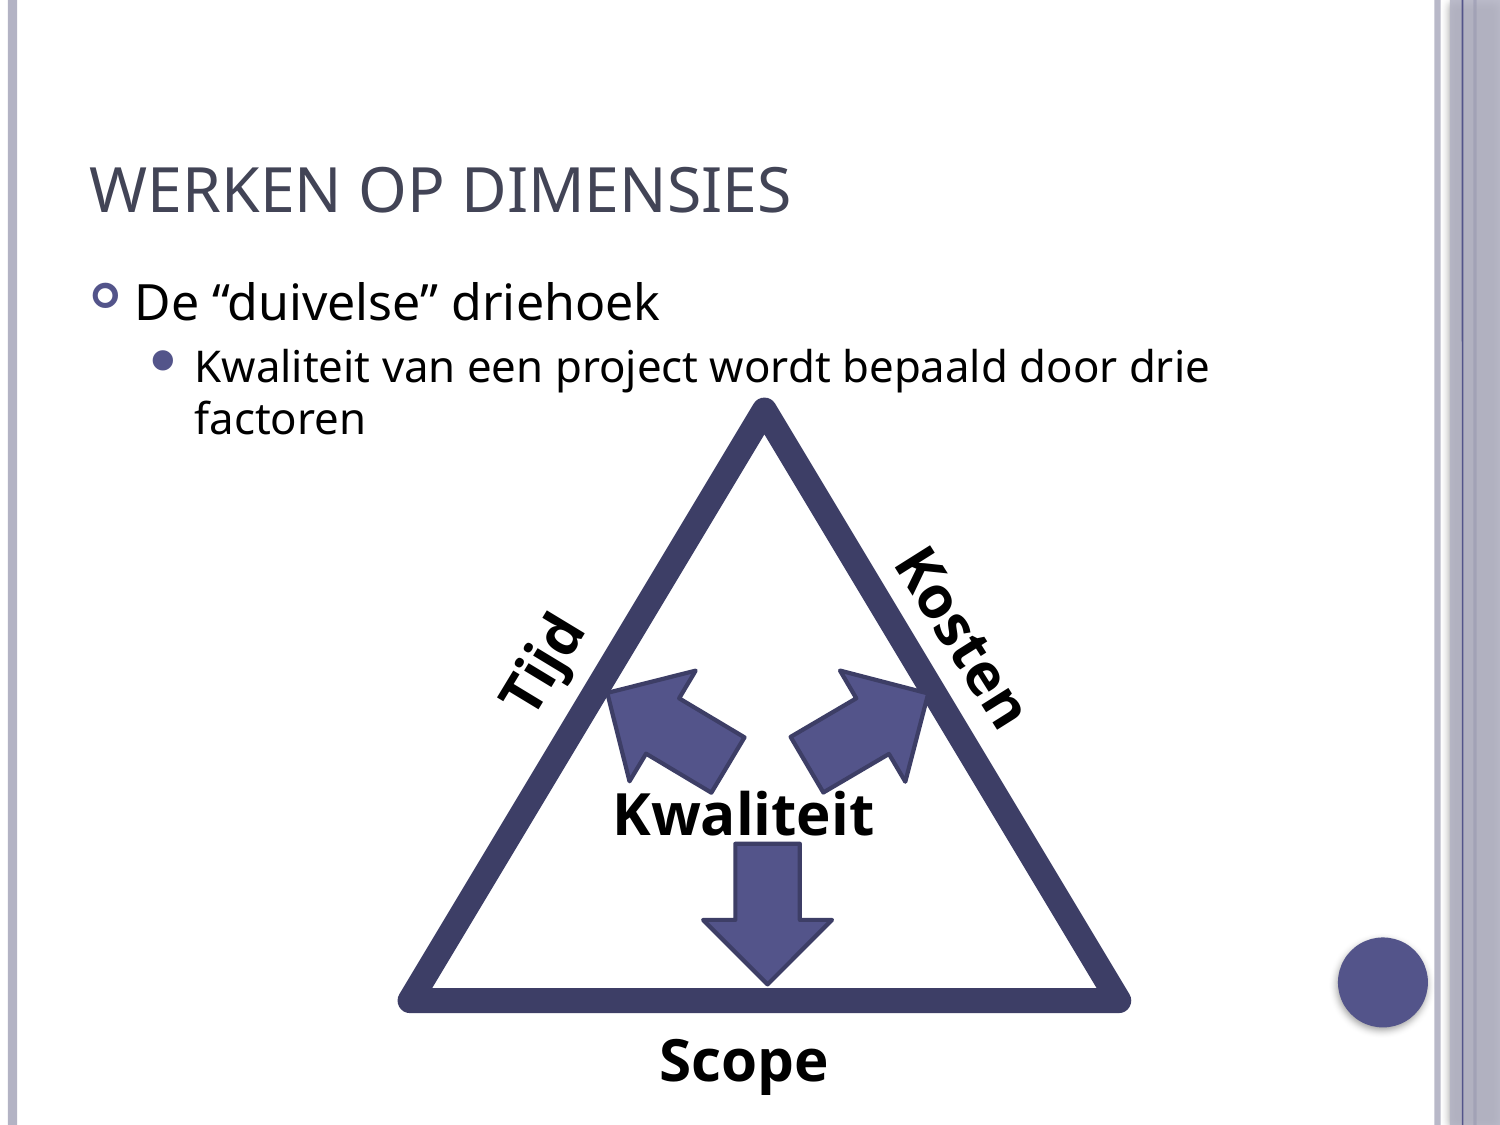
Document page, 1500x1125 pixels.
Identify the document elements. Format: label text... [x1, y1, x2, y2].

text_box Tijd [468, 562, 624, 743]
text_box Kosten [868, 515, 1094, 806]
list De “duivelse” driehoek Kwaliteit van een project wordt bepaald door drie factoren [75, 262, 1300, 1062]
text_box Scope [644, 1015, 891, 1101]
text_box [788, 668, 931, 769]
title Werken op dimensies [75, 45, 1300, 233]
text_box [605, 668, 747, 769]
text_box Kwaliteit [597, 769, 926, 855]
text_box [408, 407, 1121, 1003]
text_box [701, 855, 834, 987]
